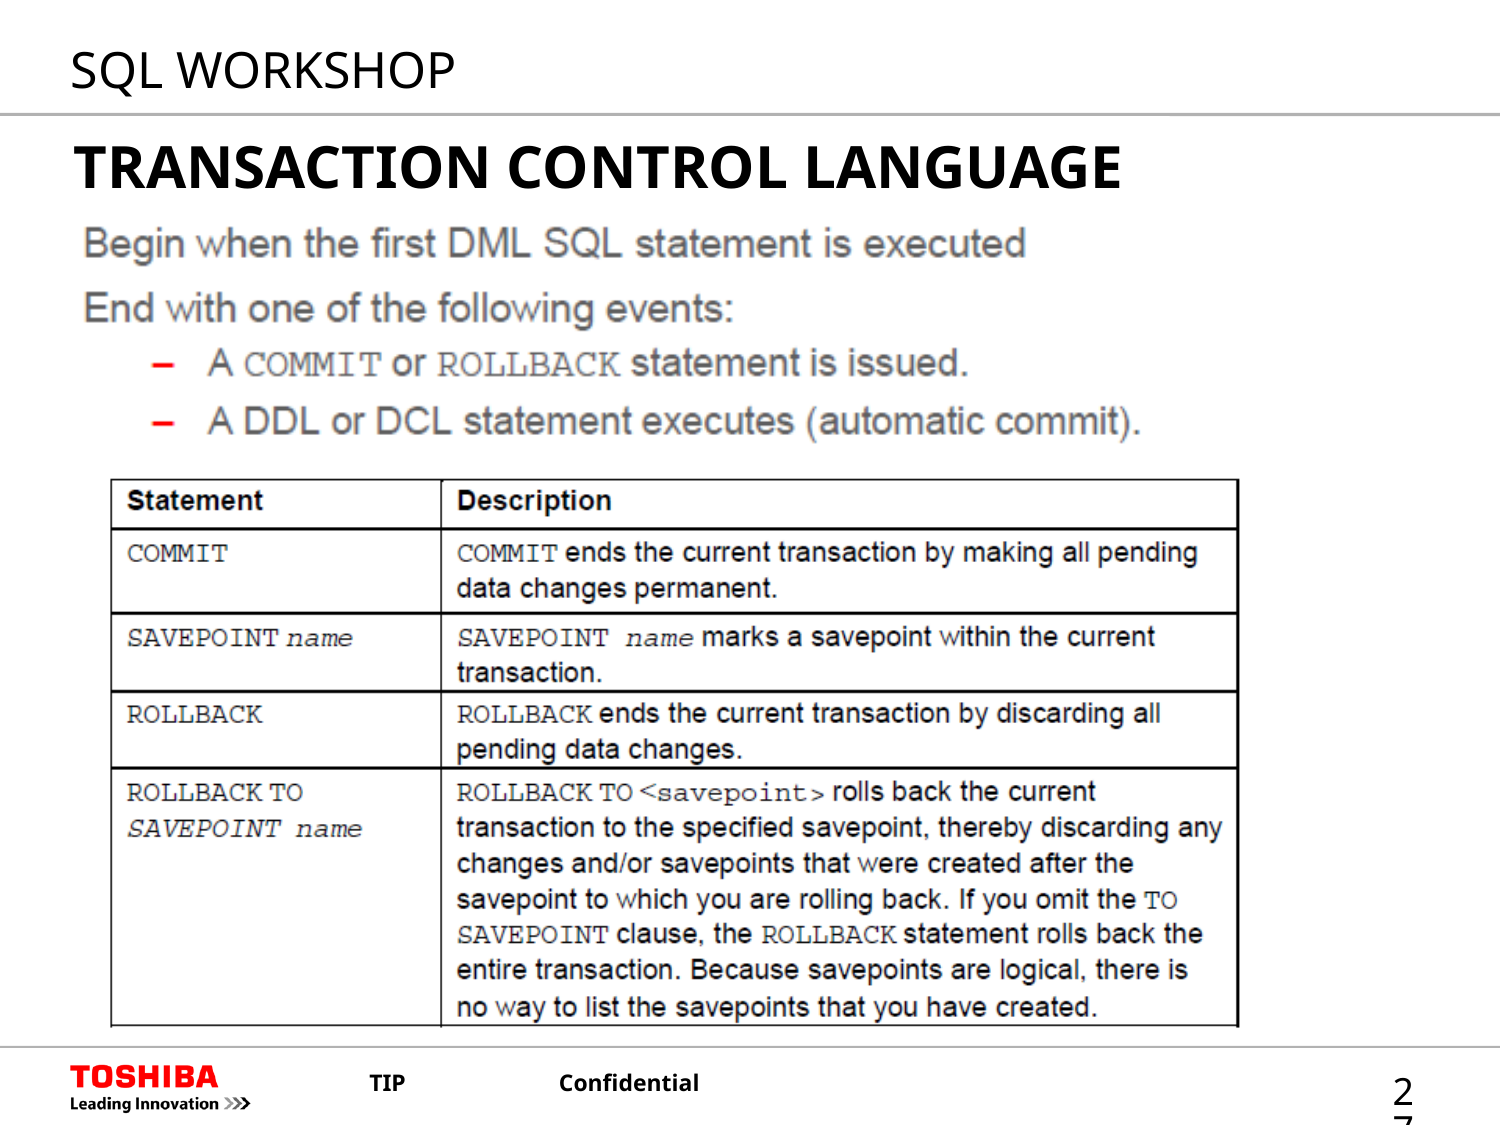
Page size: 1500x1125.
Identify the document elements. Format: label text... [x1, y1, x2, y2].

slide_number 27 [1377, 1060, 1430, 1121]
picture [106, 476, 1249, 1031]
list TRANSACTION CONTROL LANGUAGE [74, 105, 1435, 203]
picture [59, 1054, 261, 1120]
title SQL WORKSHOP [0, 0, 1500, 106]
picture [73, 219, 1167, 460]
